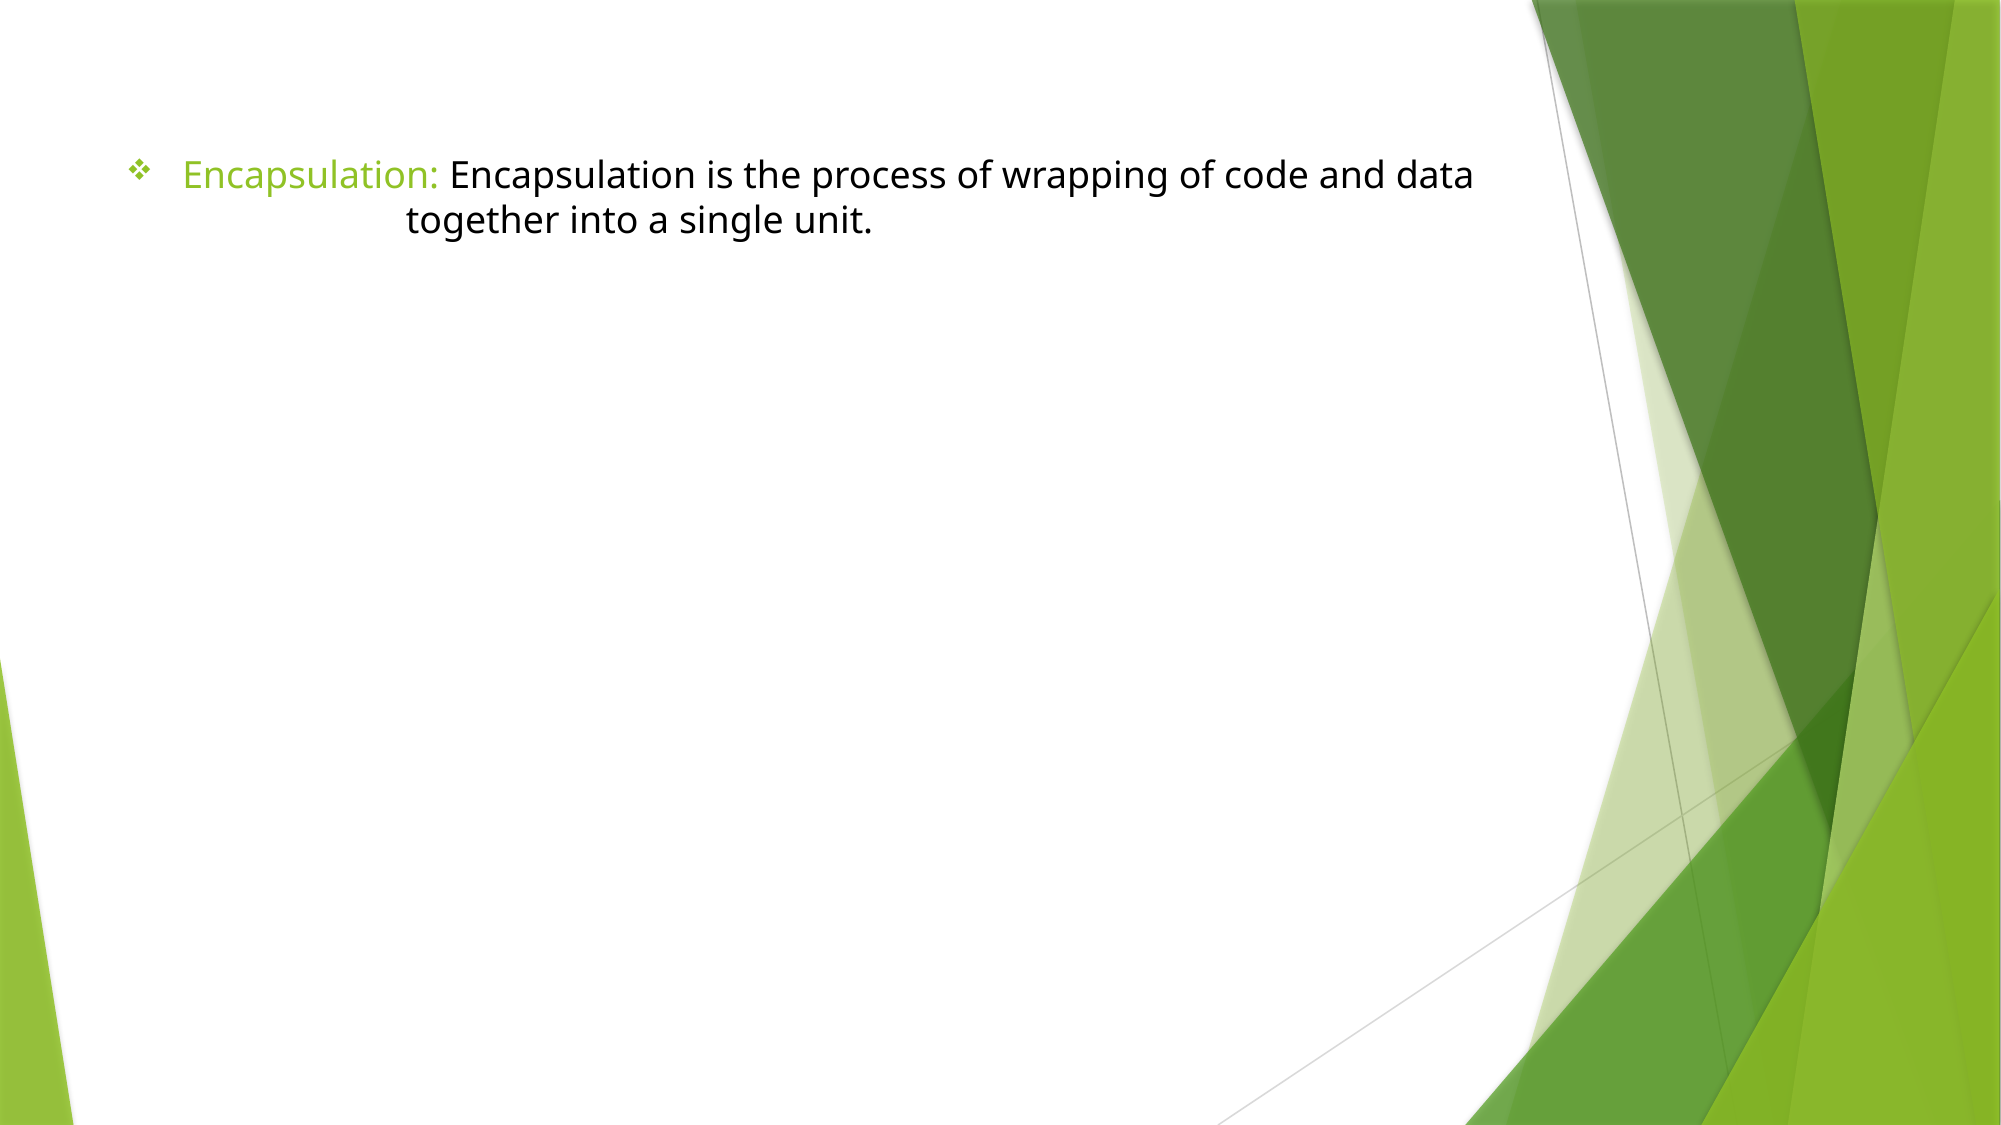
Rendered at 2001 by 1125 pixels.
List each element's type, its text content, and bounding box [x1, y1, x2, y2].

list Encapsulation: Encapsulation is the process of wrapping of code and data together into a single unit. [111, 143, 1522, 991]
